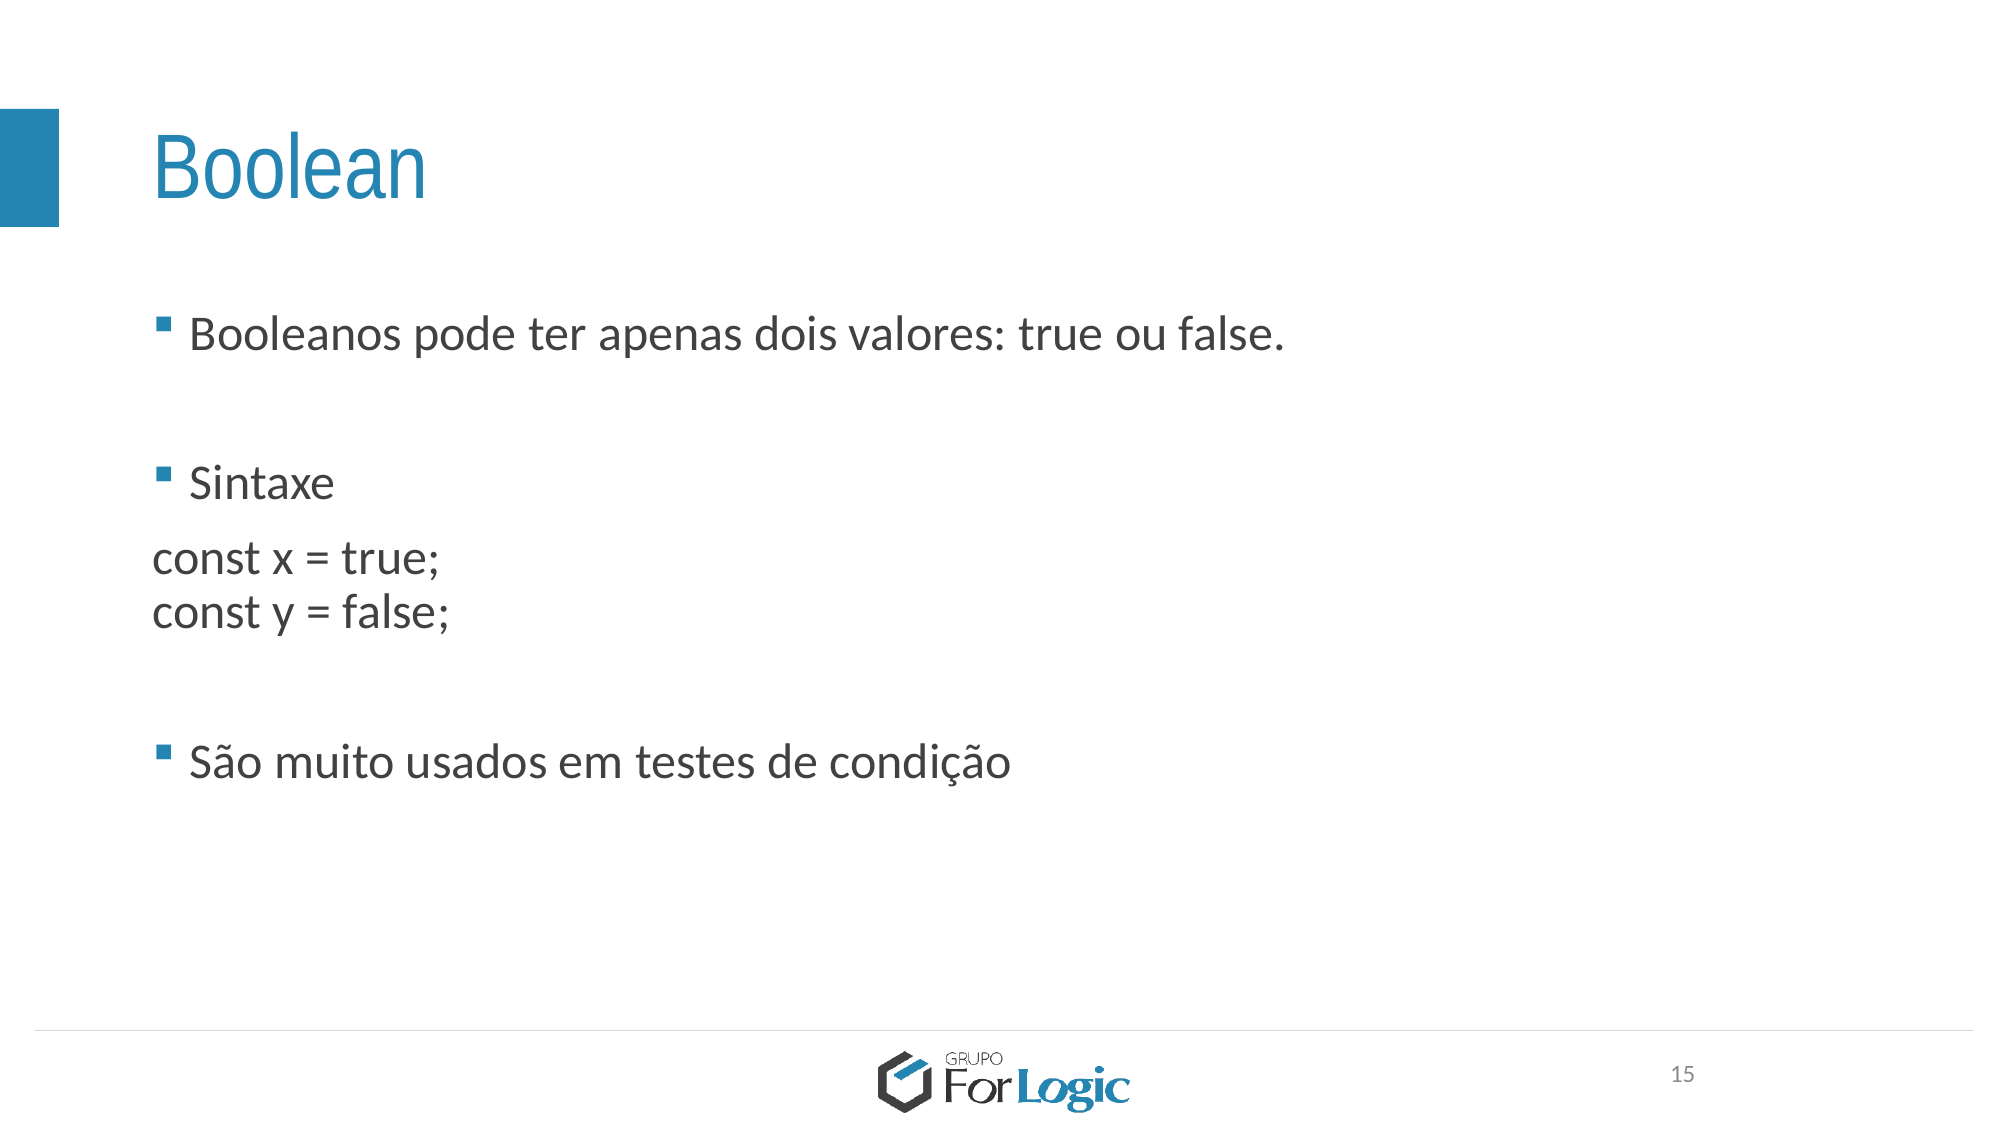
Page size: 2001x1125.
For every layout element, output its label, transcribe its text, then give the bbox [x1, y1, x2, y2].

title Boolean [137, 59, 1863, 278]
slide_number 15 [1412, 1042, 1711, 1103]
picture [878, 1051, 1130, 1113]
list Booleanos pode ter apenas dois valores: true ou false. Sintaxe const x = true; const y = false; São muito usados em testes de condição [137, 299, 1863, 1014]
